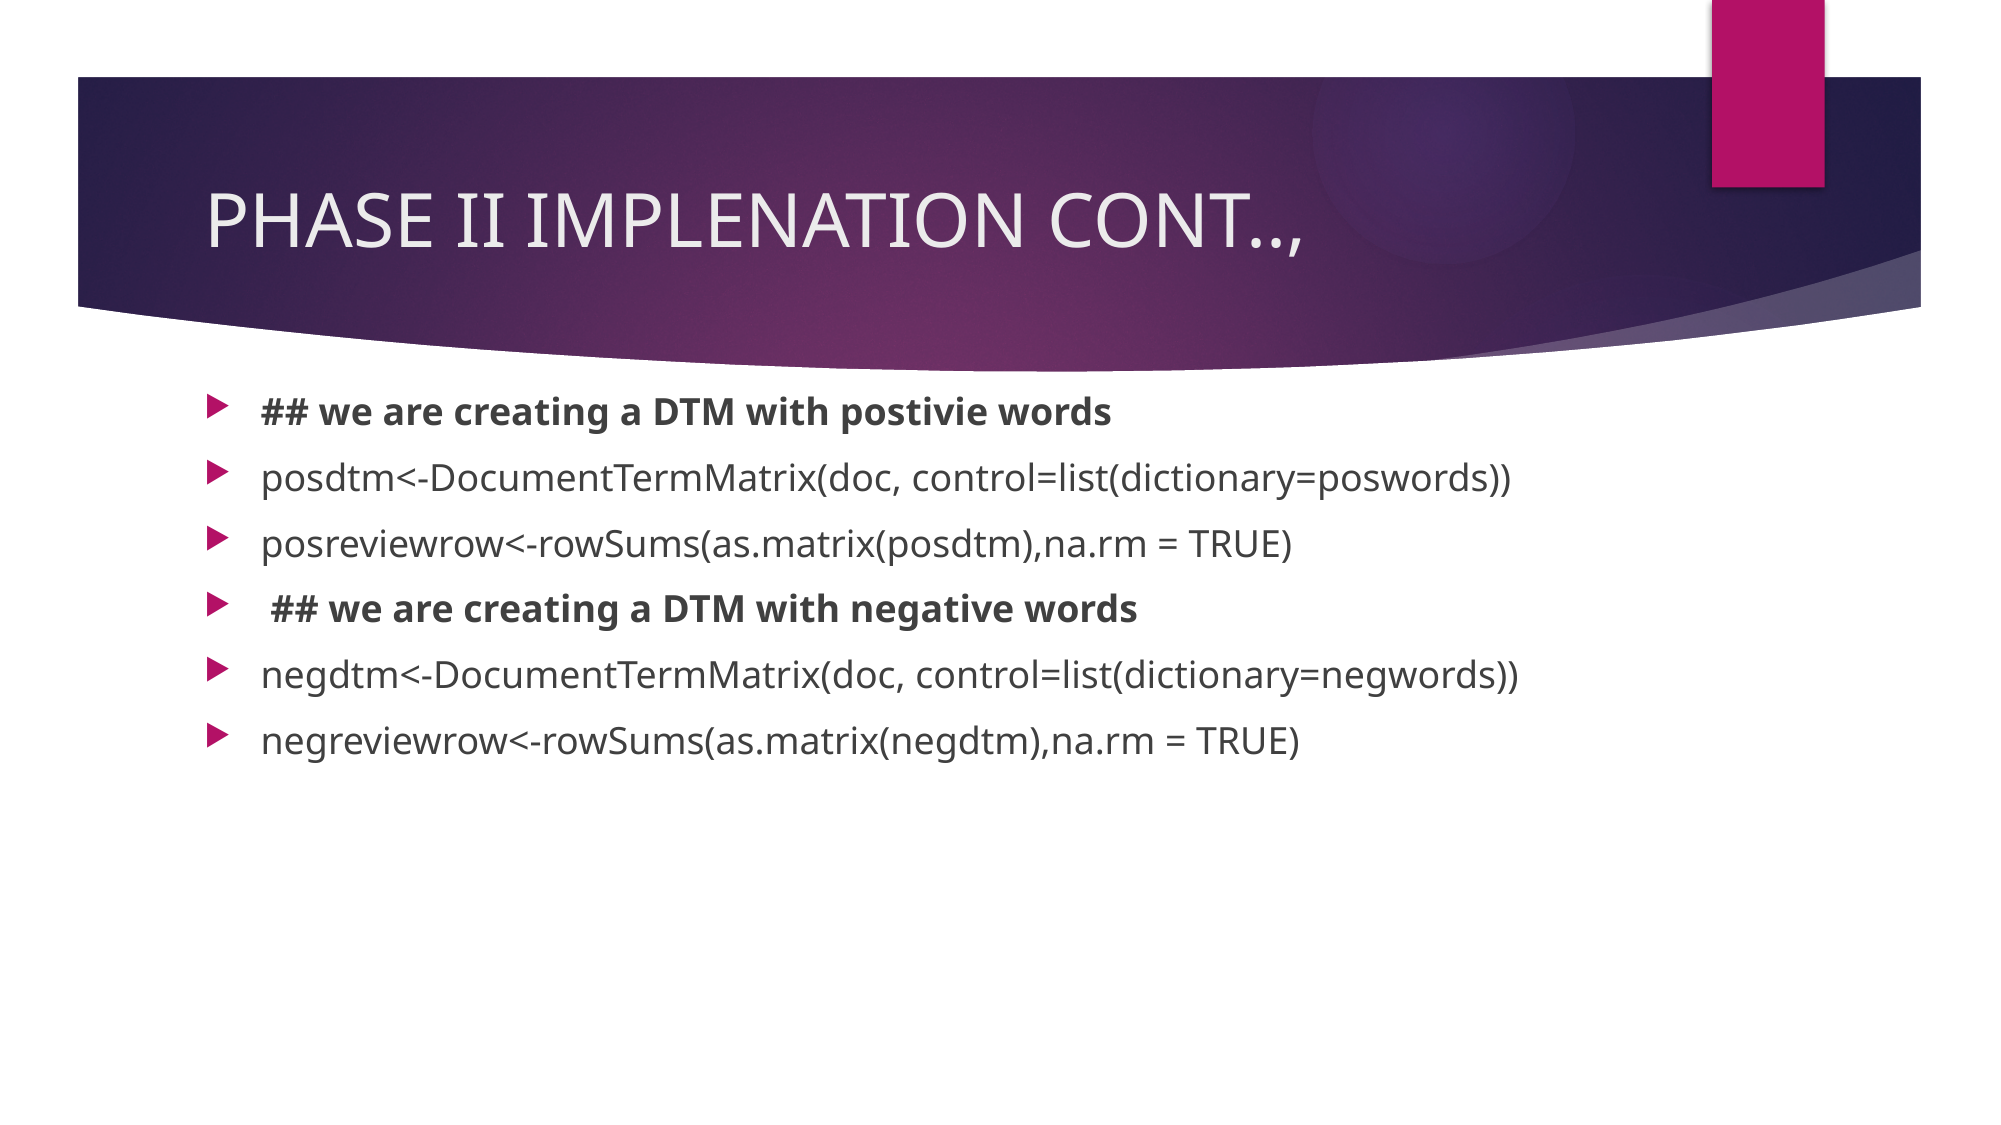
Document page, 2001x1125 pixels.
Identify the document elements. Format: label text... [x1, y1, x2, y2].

list ## we are creating a DTM with postivie words posdtm<-DocumentTermMatrix(doc, control=list(dictionary=poswords)) posreviewrow<-rowSums(as.matrix(posdtm),na.rm = TRUE) ## we are creating a DTM with negative words negdtm<-DocumentTermMatrix(doc, control=list(dictionary=negwords)) negreviewrow<-rowSums(as.matrix(negdtm),na.rm = TRUE) [189, 380, 1638, 1092]
title PHASE II IMPLENATION CONT.., [189, 159, 1627, 276]
